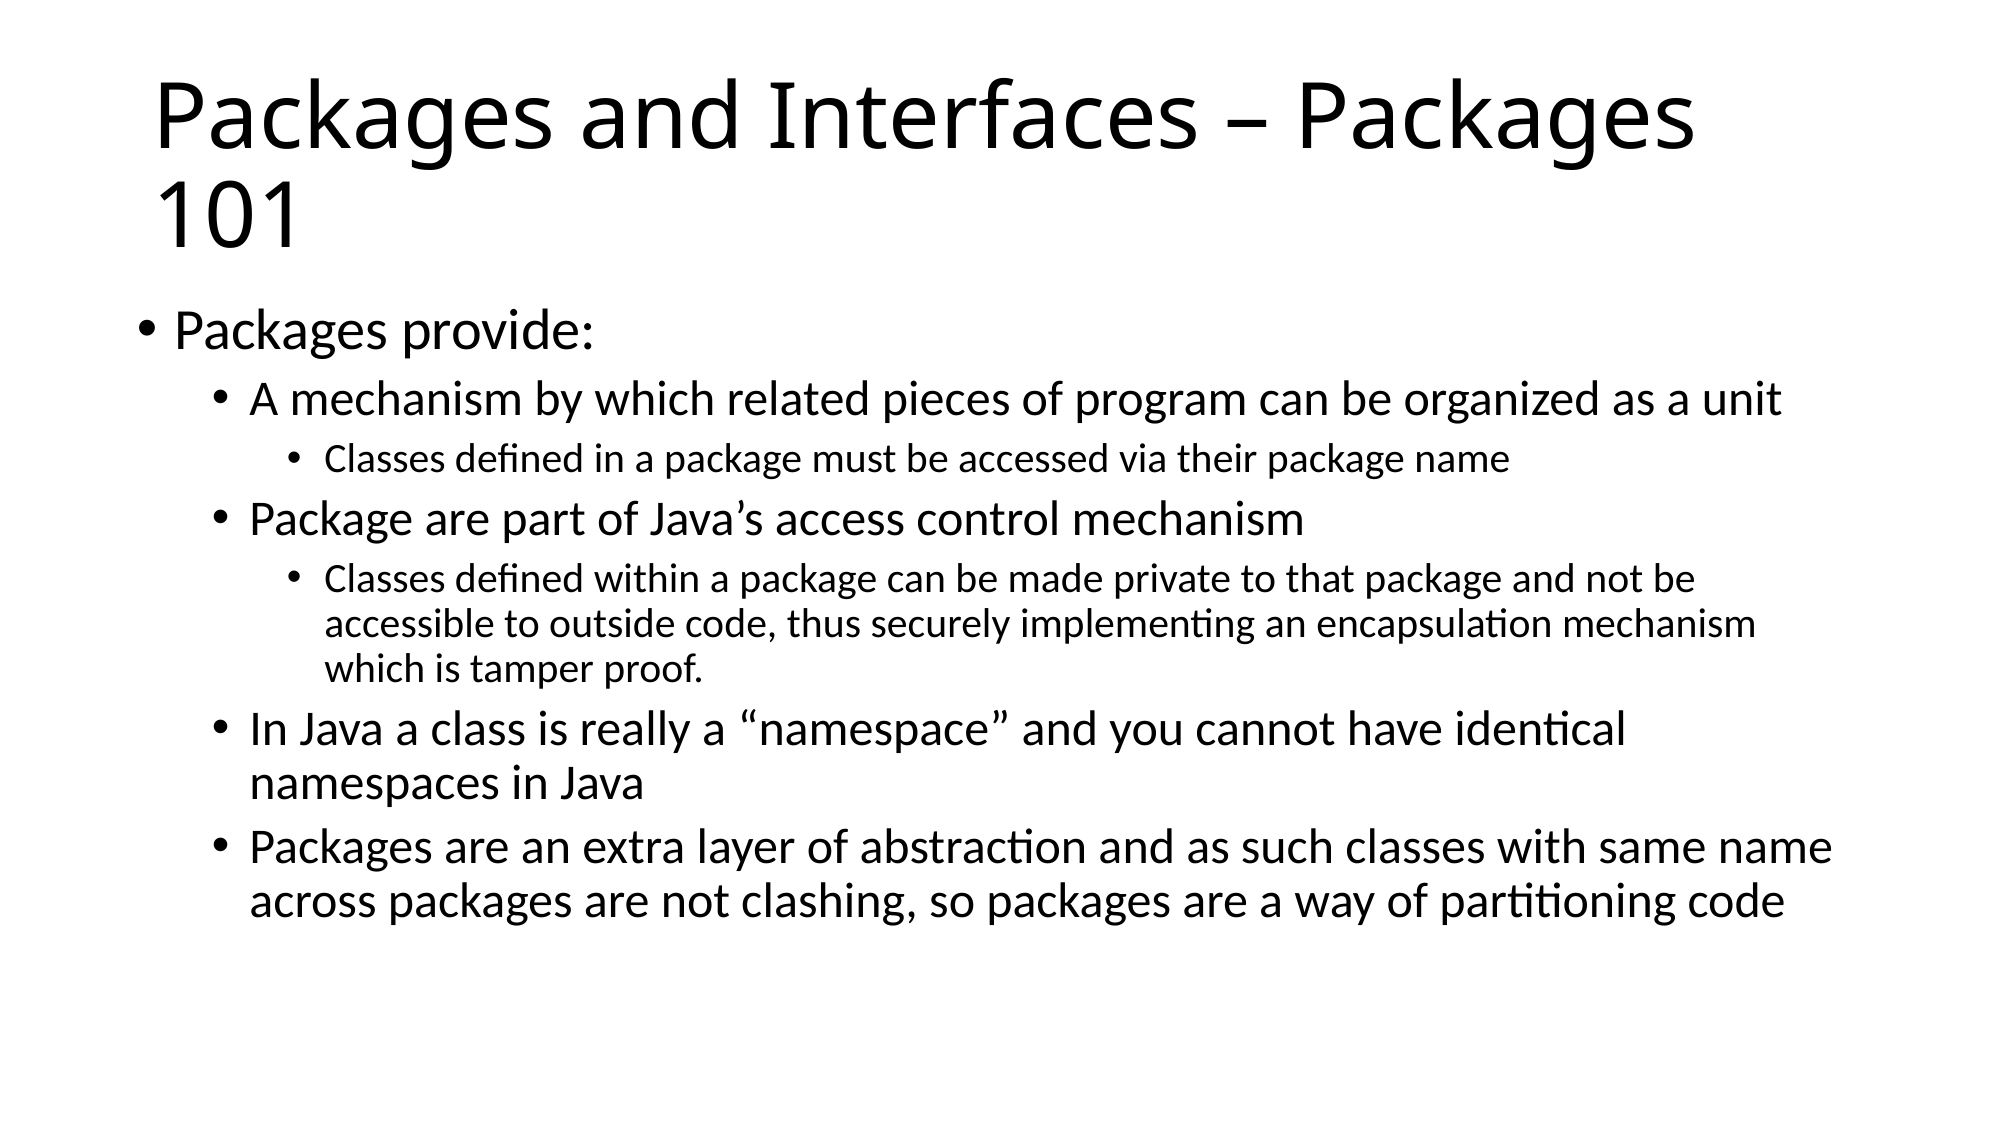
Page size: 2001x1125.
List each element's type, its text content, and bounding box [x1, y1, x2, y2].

title Packages and Interfaces – Packages 101 [137, 59, 1863, 278]
text_box Packages provide: A mechanism by which related pieces of program can be organized as a unit Classes defined in a package must be accessed via their package name Package are part of Java’s access control mechanism Classes defined within a package can be made private to that package and not be accessible to outside code, thus securely implementing an encapsulation mechanism which is tamper proof. In Java a class is really a “namespace” and you cannot have identical namespaces in Java Packages are an extra layer of abstraction and as such classes with same name across packages are not clashing, so packages are a way of partitioning code [121, 291, 1852, 1006]
